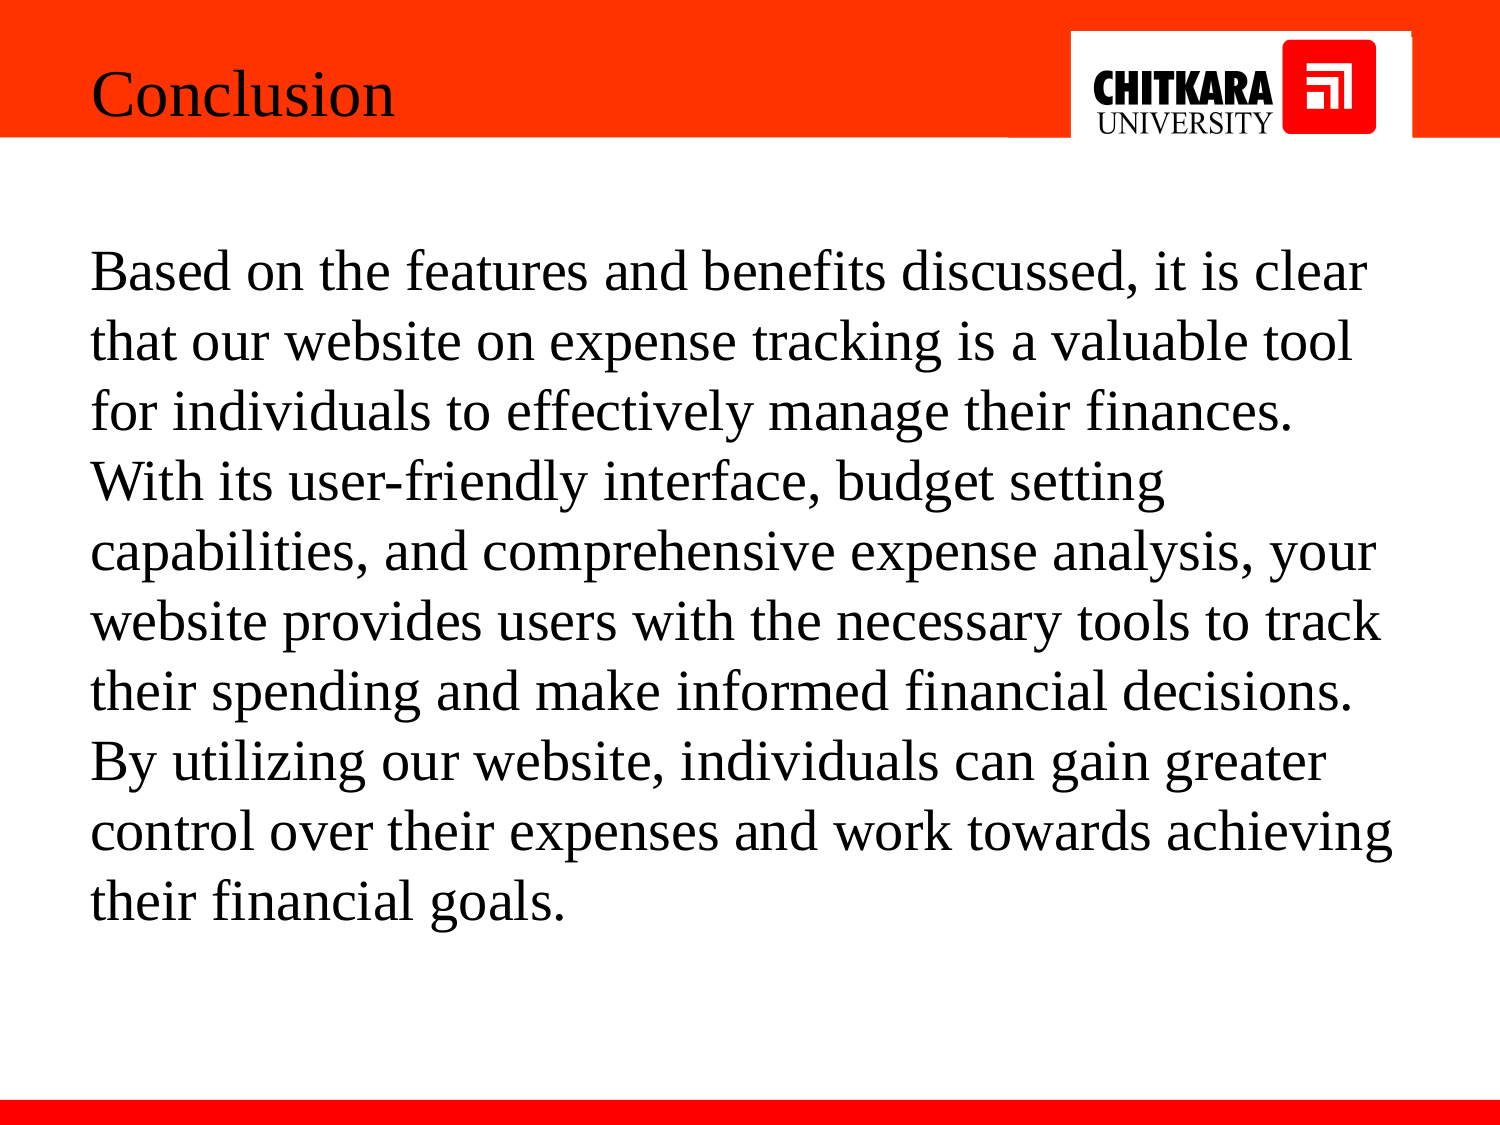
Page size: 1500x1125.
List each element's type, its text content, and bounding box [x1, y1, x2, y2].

text_box Conclusion [76, 42, 963, 138]
list Based on the features and benefits discussed, it is clear that our website on expense tracking is a valuable tool for individuals to effectively manage their finances. With its user-friendly interface, budget setting capabilities, and comprehensive expense analysis, your website provides users with the necessary tools to track their spending and make informed financial decisions. By utilizing our website, individuals can gain greater control over their expenses and work towards achieving their financial goals. [74, 224, 1426, 968]
text_box [64, 196, 1400, 293]
picture [1074, 37, 1391, 138]
